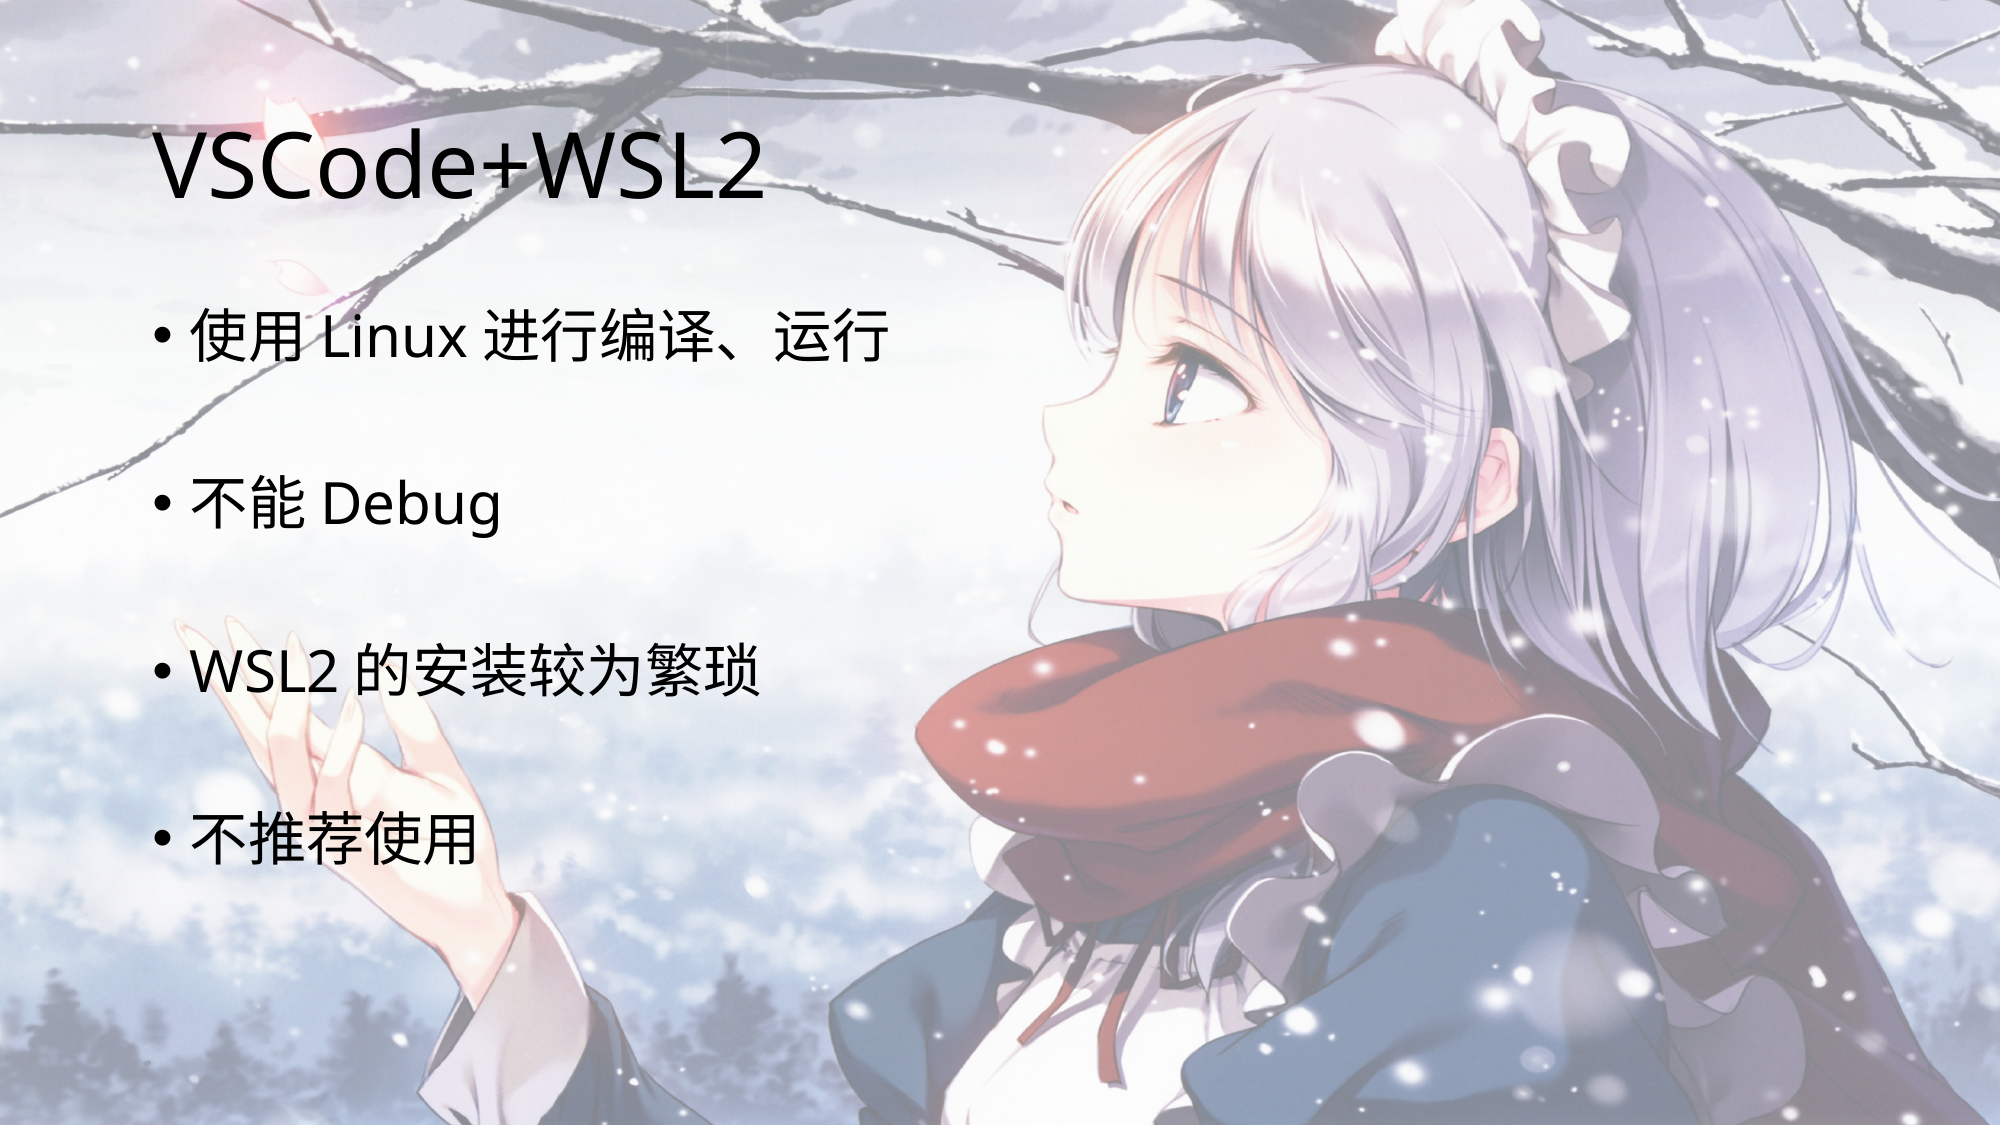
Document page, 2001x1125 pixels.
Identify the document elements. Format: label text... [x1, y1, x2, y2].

title VSCode+WSL2 [137, 59, 1863, 278]
list 使用Linux进行编译、运行 不能Debug WSL2的安装较为繁琐 不推荐使用 [137, 299, 1863, 1014]
